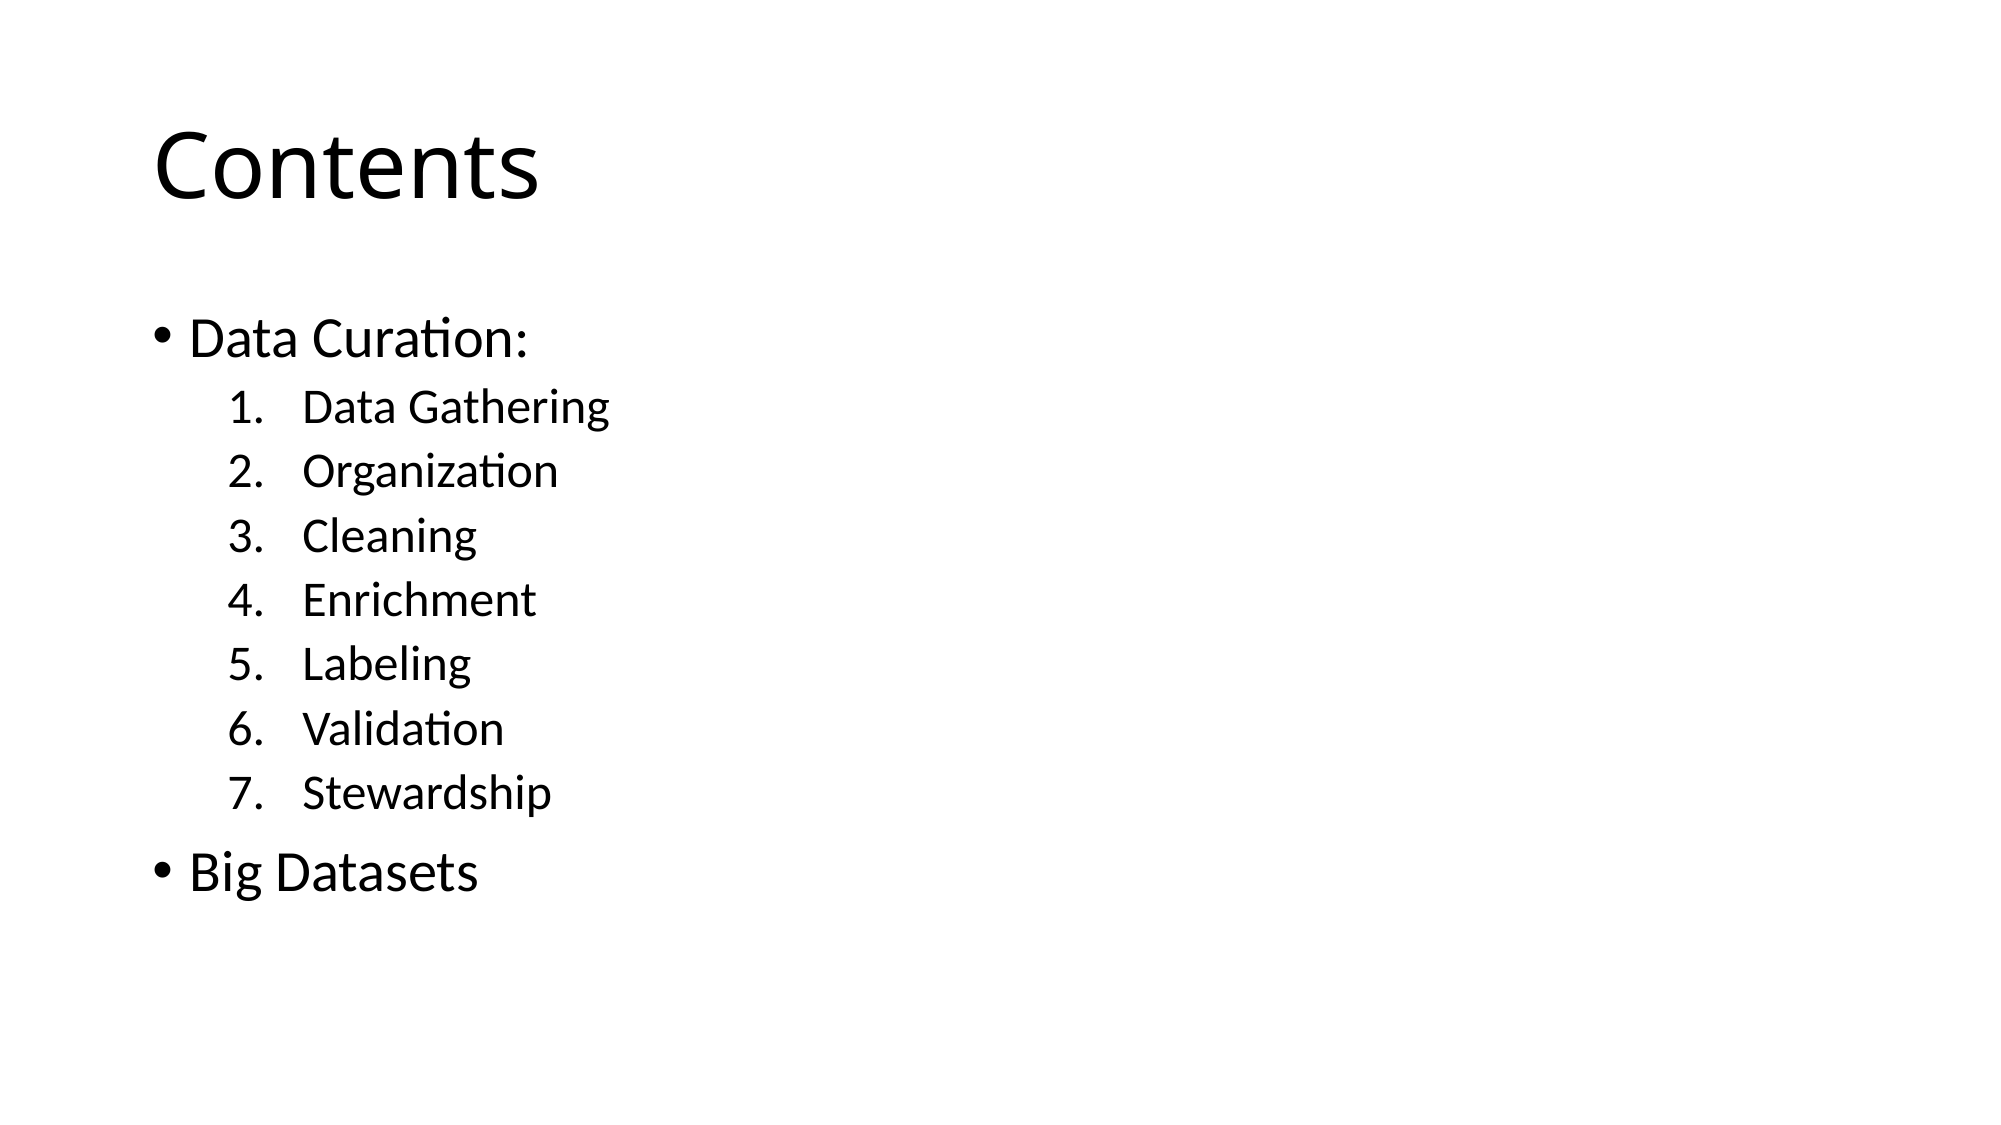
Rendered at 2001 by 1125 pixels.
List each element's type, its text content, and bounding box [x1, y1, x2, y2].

list Data Curation: Data Gathering Organization Cleaning Enrichment Labeling Validation Stewardship Big Datasets [137, 299, 1863, 1014]
title Contents [137, 59, 1863, 278]
